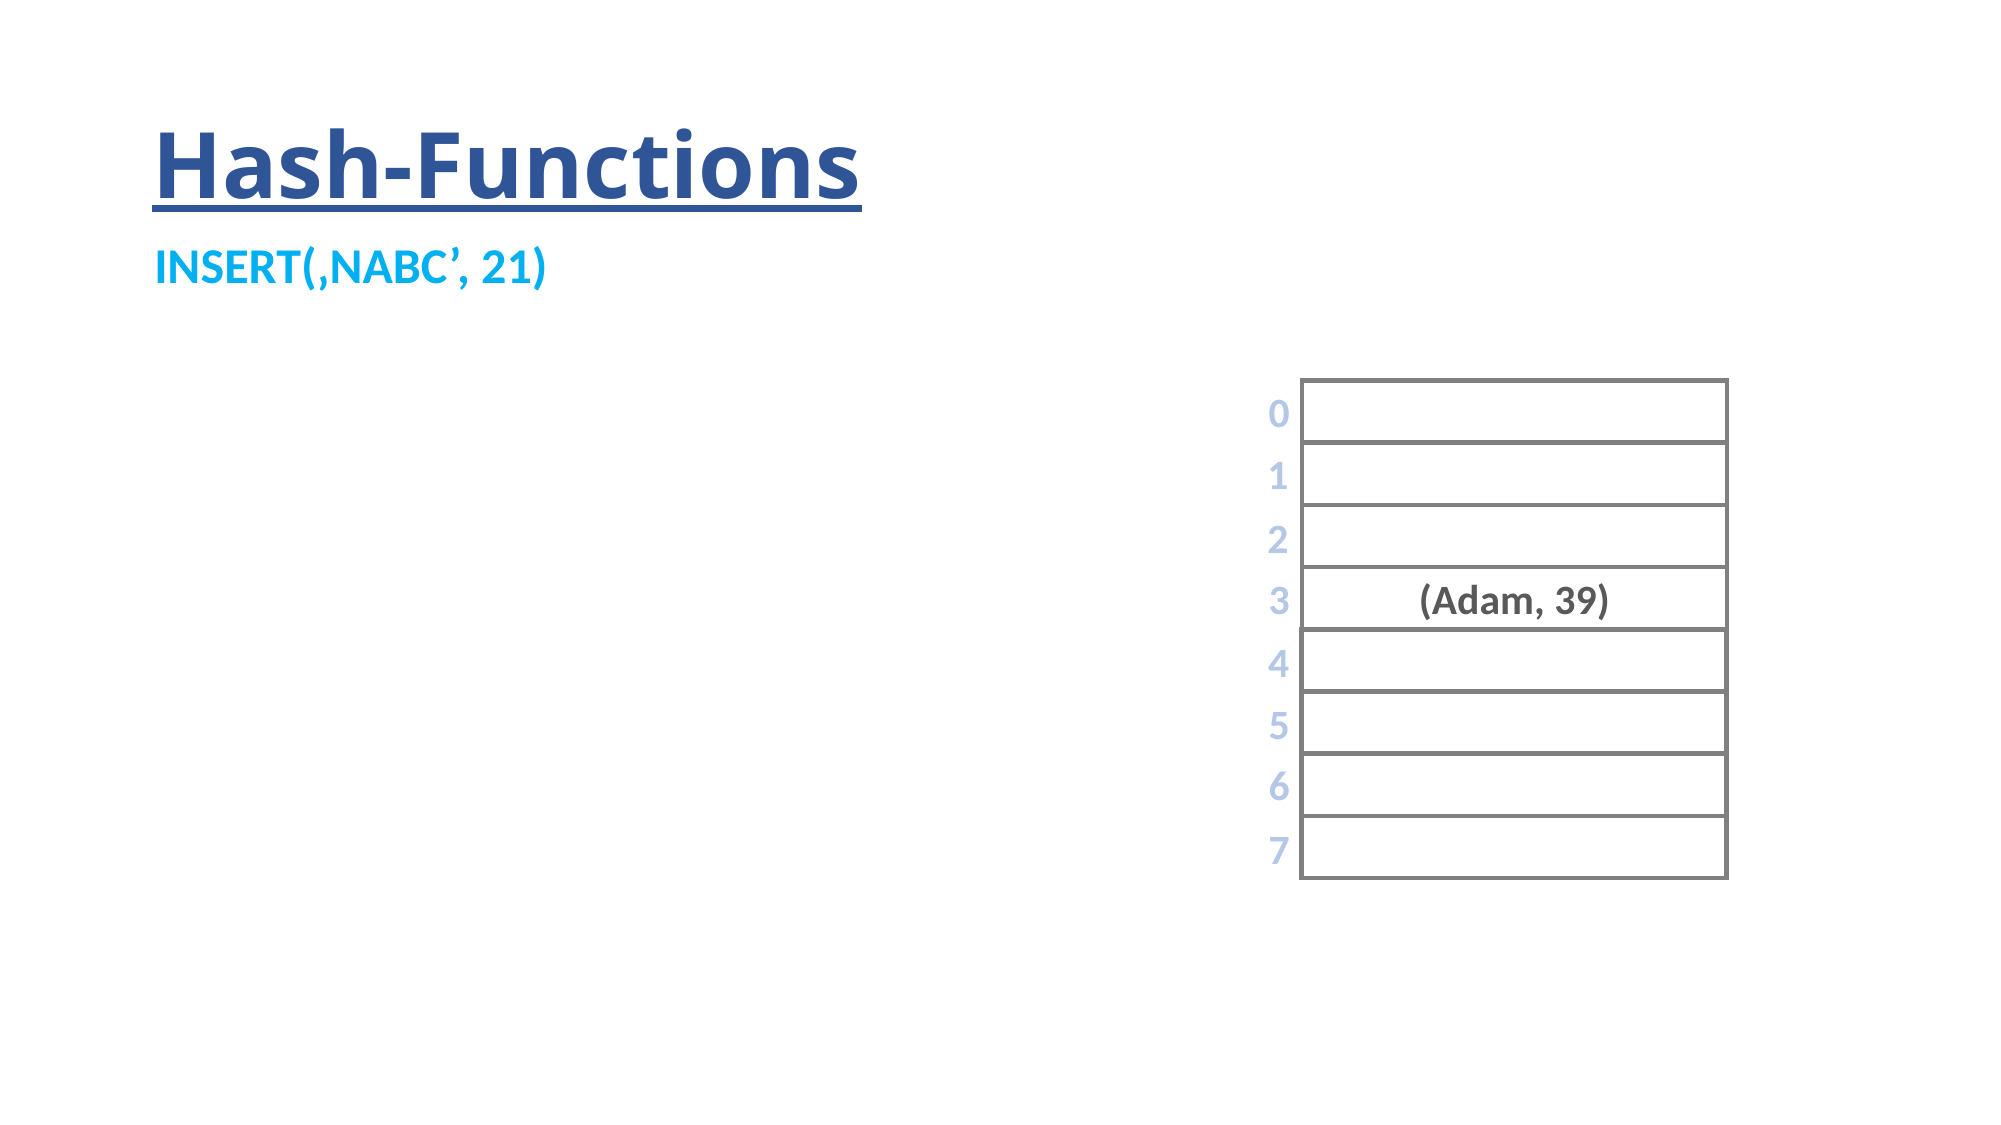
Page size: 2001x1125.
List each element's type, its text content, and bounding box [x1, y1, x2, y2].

text_box (Adam, 39) [1306, 566, 1728, 628]
text_box 11 [1306, 815, 1728, 879]
text_box 7 [1254, 815, 1306, 880]
text_box 4 [1253, 628, 1305, 694]
text_box 2 [1306, 753, 1728, 815]
text_box 3 [1254, 565, 1306, 631]
text_box 0 [1254, 378, 1306, 444]
text_box 9 [1305, 628, 1728, 690]
text_box 1 [1252, 440, 1304, 503]
text_box 5 [1254, 690, 1306, 751]
title Hash-Functions [137, 59, 1863, 278]
text_box 34 [1304, 442, 1728, 504]
text_box 2 [1252, 503, 1304, 569]
text_box 45 [1306, 380, 1728, 442]
text_box 1 [1306, 690, 1728, 753]
text_box INSERT(‚NABC’, 21) [139, 225, 563, 301]
text_box 12 [1304, 504, 1728, 566]
text_box 6 [1254, 751, 1306, 815]
